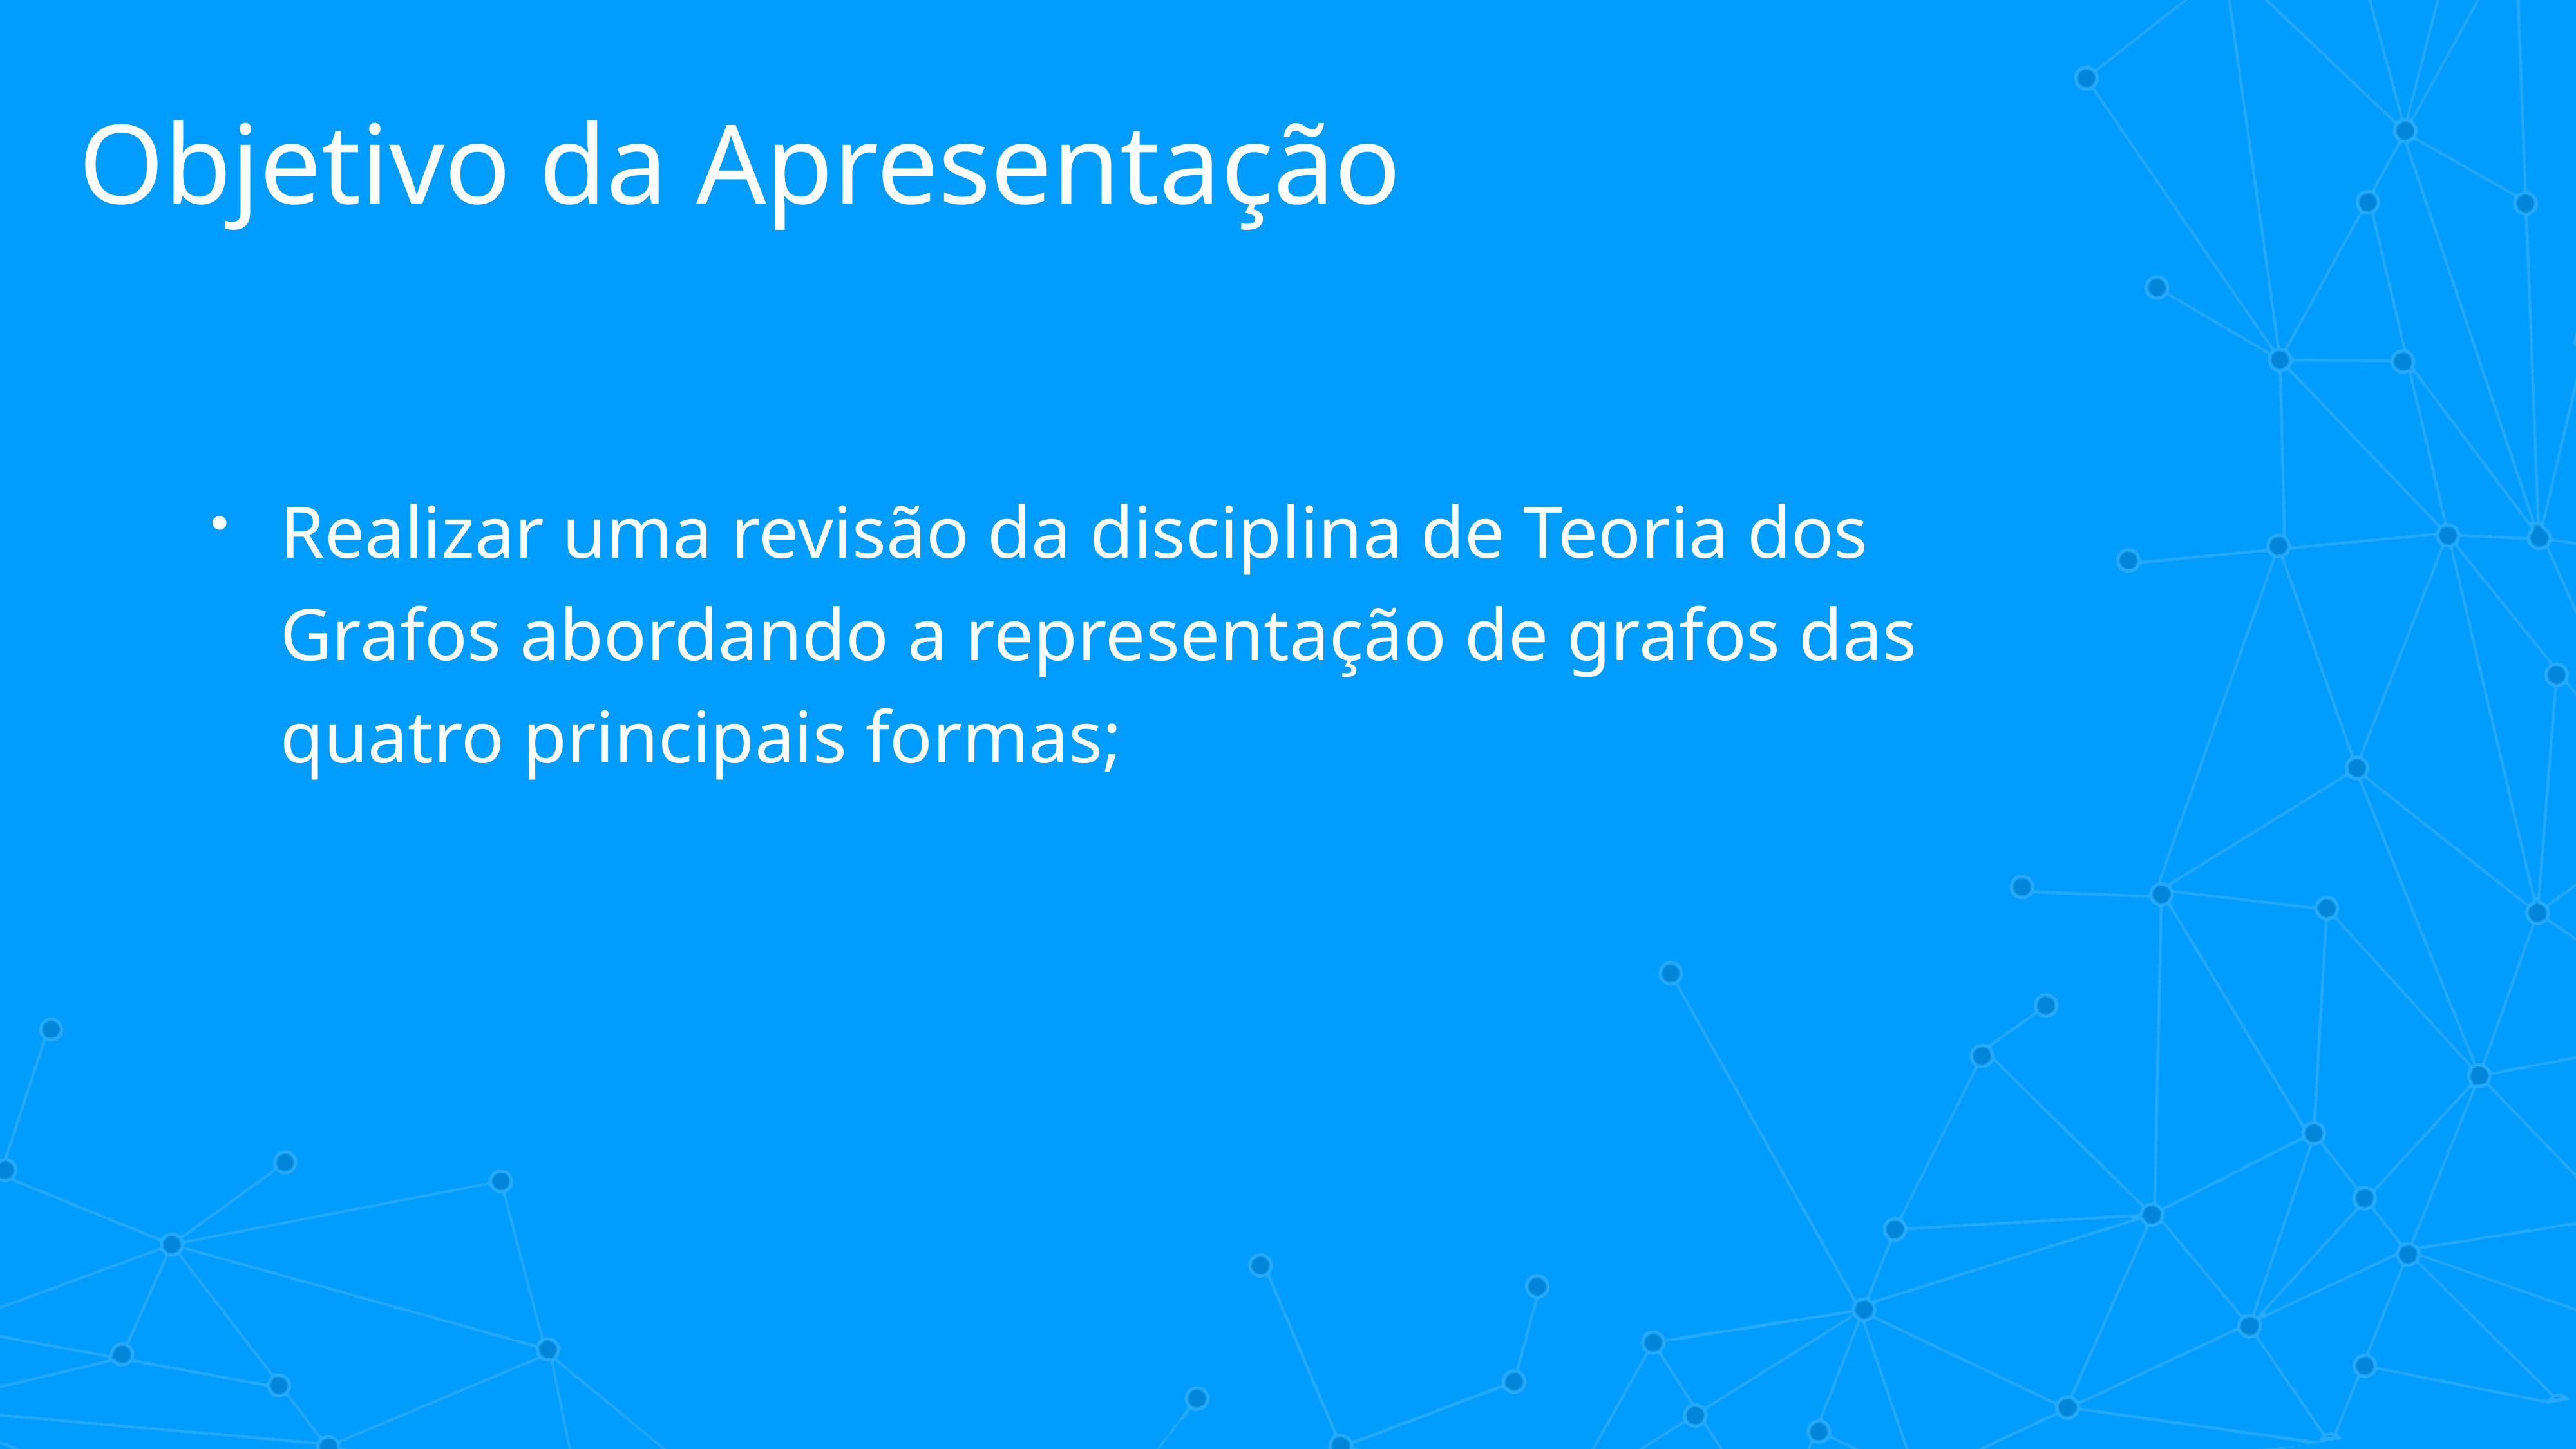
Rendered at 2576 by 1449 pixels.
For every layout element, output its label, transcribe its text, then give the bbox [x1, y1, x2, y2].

text_box Objetivo da Apresentação [845, 0, 1010, 234]
picture [0, 0, 838, 1449]
picture [1014, 0, 2576, 1449]
text_box Realizar uma revisão da disciplina de Teoria dos Grafos abordando a representação de grafos das quatro principais formas; [845, 462, 1010, 1095]
